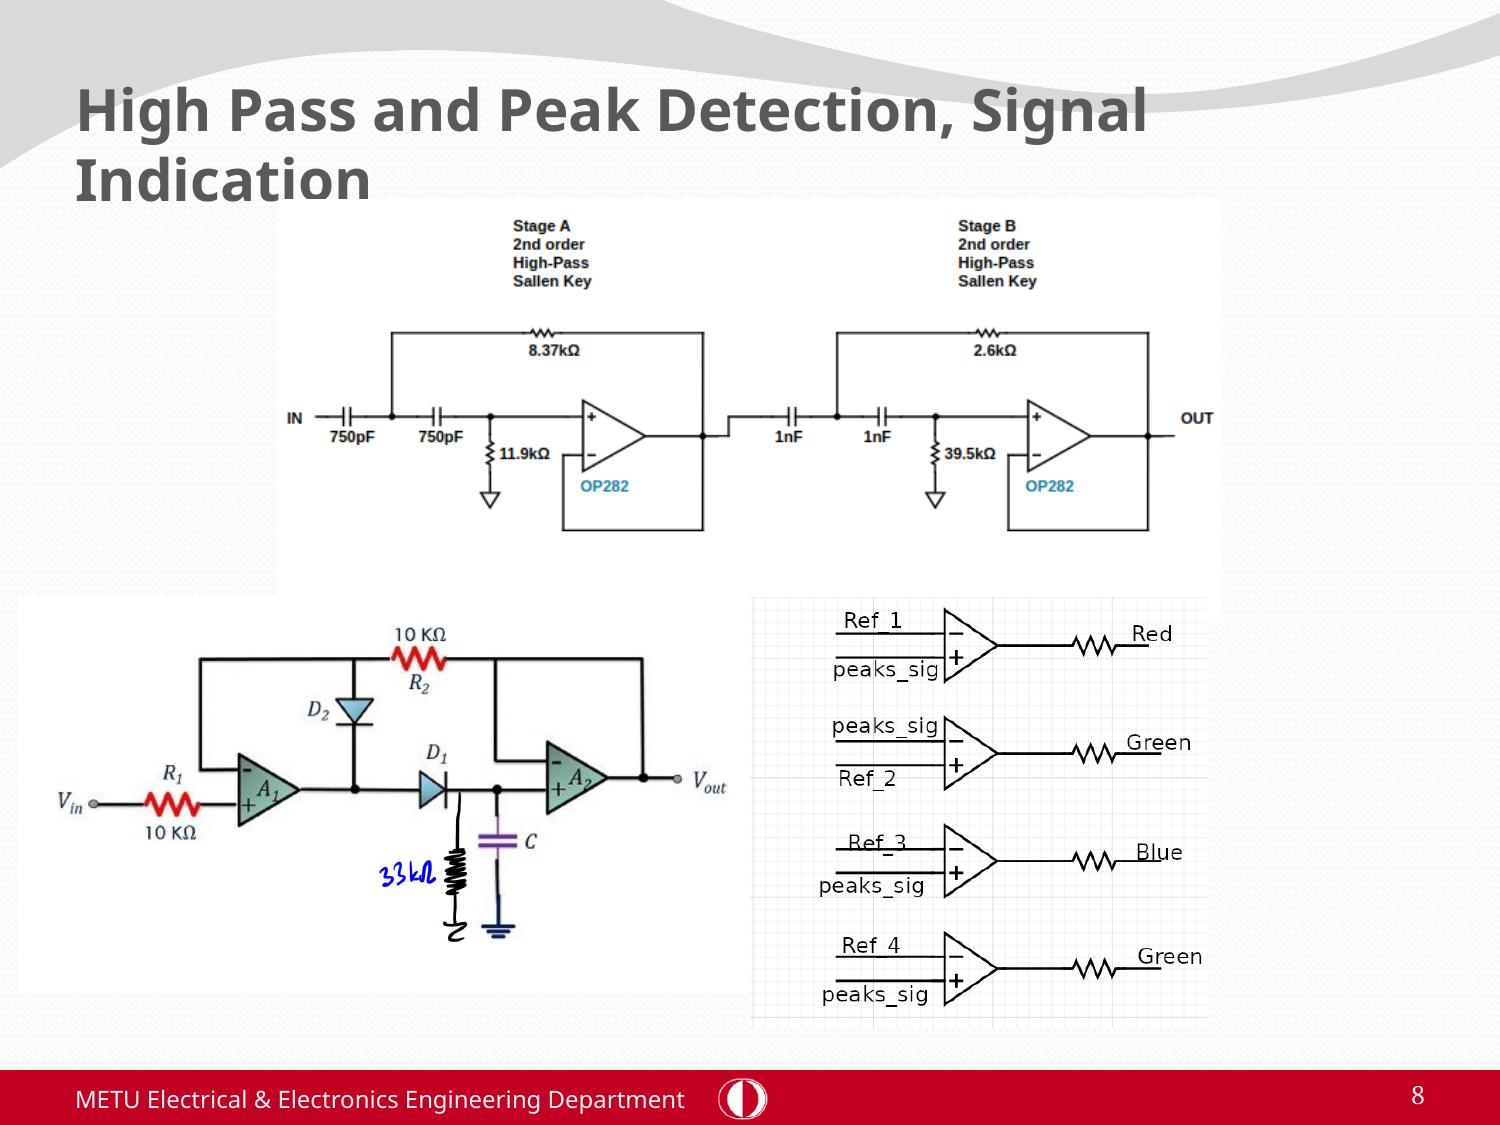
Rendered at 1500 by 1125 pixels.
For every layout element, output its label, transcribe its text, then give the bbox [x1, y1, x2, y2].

picture [18, 597, 1208, 1029]
slide_number METU Electrical & Electronics Engineering Department [75, 1070, 732, 1114]
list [278, 199, 1222, 622]
slide_number 8 [1330, 1070, 1425, 1114]
title High Pass and Peak Detection, Signal Indication [75, 55, 1425, 224]
picture [713, 1078, 781, 1122]
